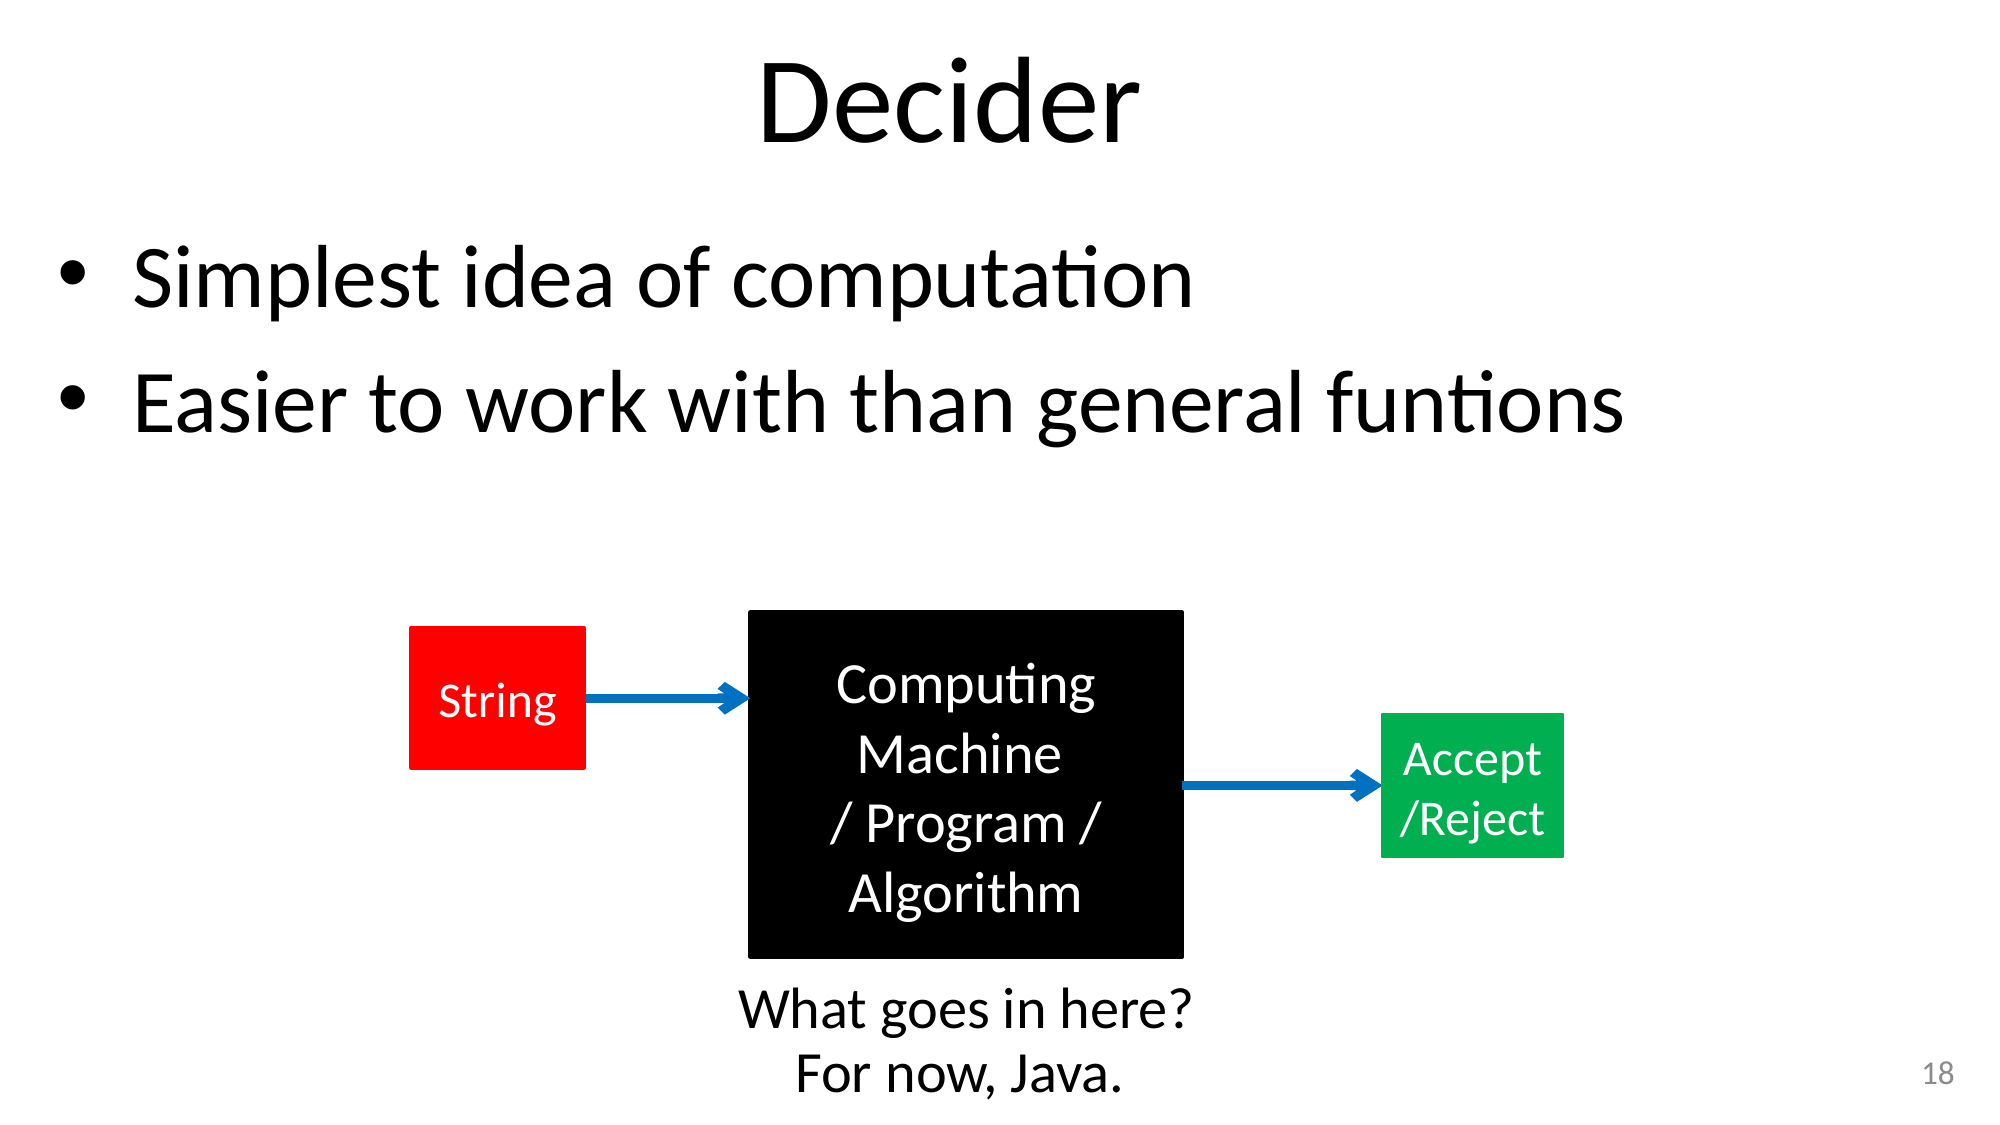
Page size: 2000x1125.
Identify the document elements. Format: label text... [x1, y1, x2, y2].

text_box What goes in here? [723, 966, 1231, 1048]
list Simplest idea of computation Easier to work with than general funtions [37, 207, 1900, 950]
text_box For now, Java. [780, 1026, 1288, 1112]
slide_number 18 [1624, 1041, 1975, 1102]
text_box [410, 612, 1563, 957]
title Decider [75, 0, 1825, 188]
